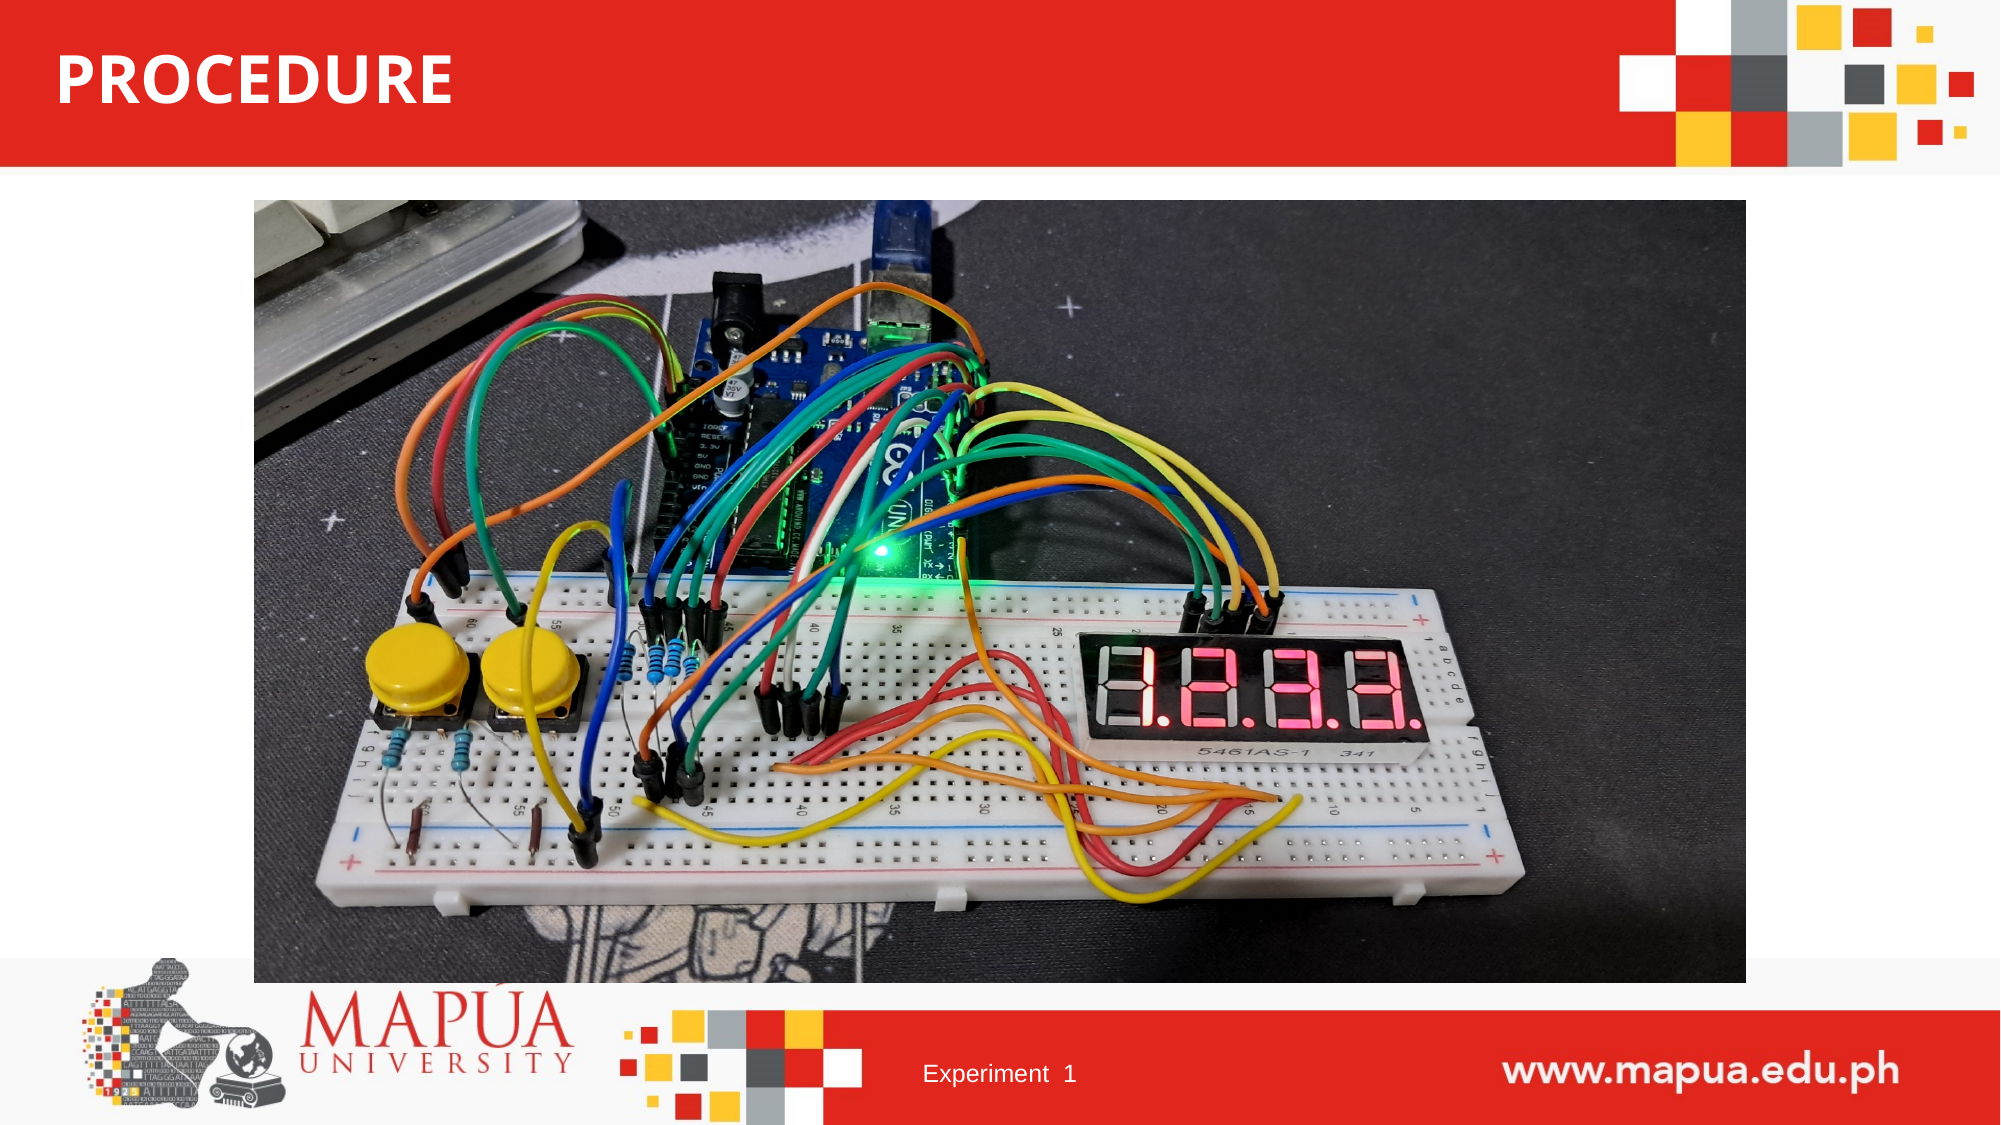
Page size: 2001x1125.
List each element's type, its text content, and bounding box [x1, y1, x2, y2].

picture [0, 0, 2001, 1125]
text_box [0, 174, 2000, 959]
title PROCEDURE [39, 0, 1616, 164]
footer Experiment 1 [662, 1042, 1338, 1103]
